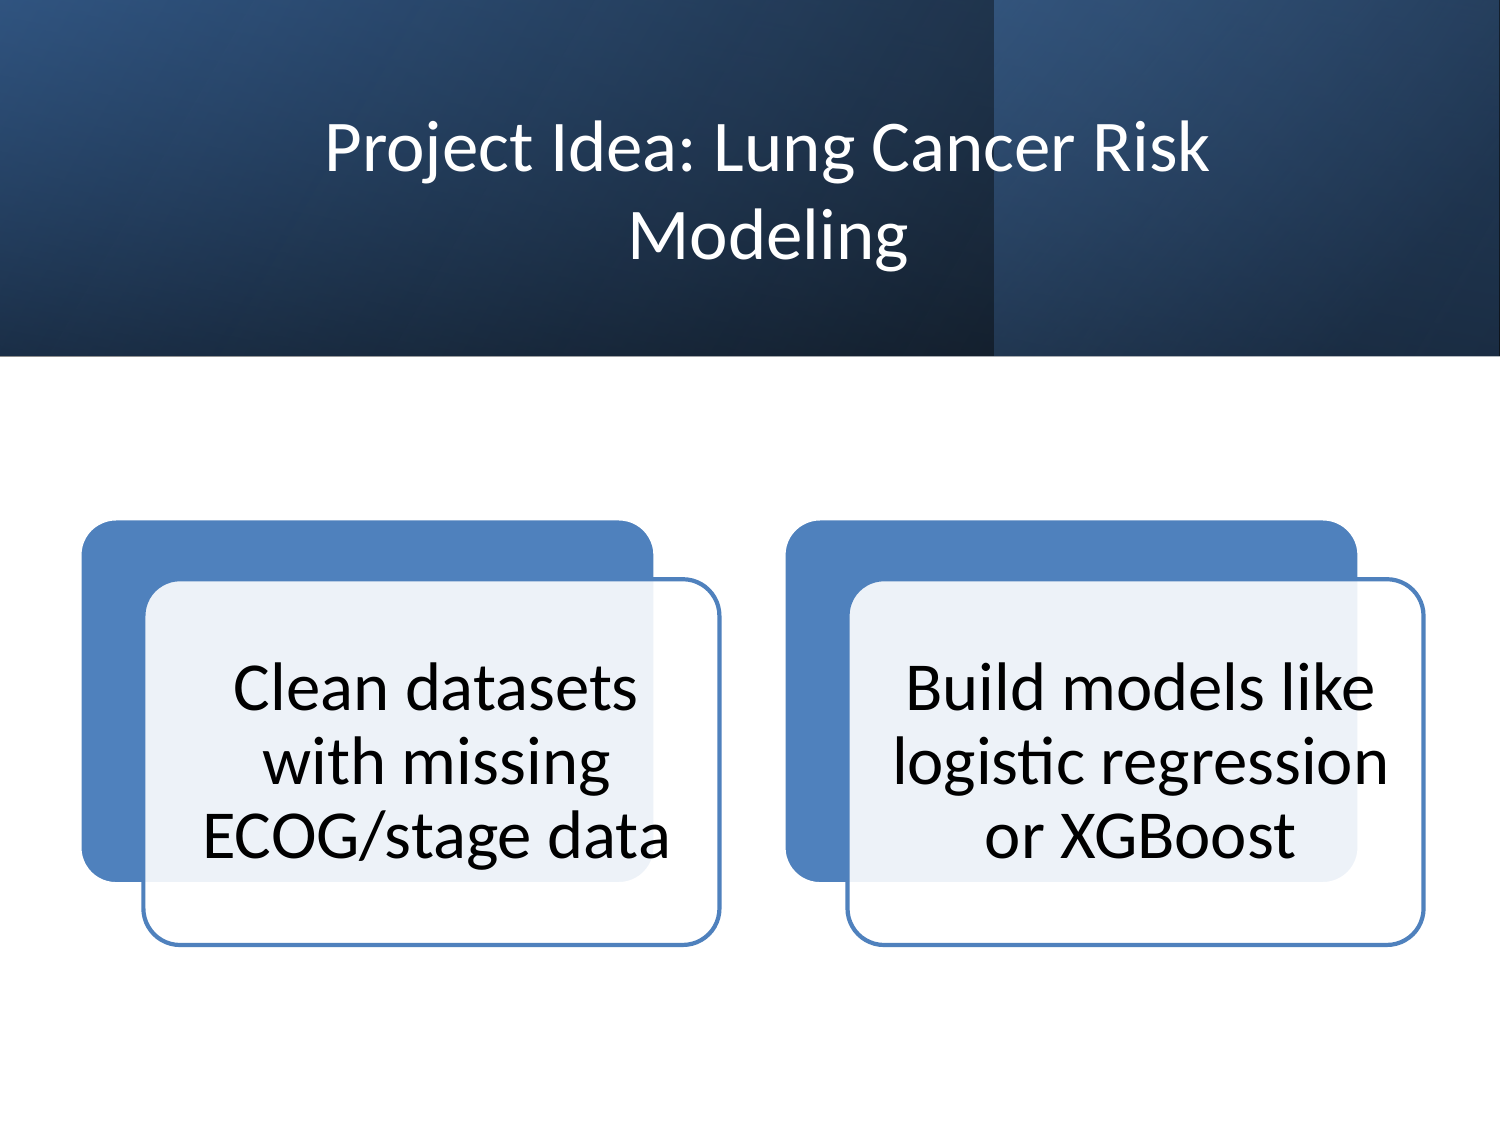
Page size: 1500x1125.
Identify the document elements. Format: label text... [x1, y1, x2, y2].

text_box [0, 0, 1500, 358]
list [78, 428, 1424, 1035]
title Project Idea: Lung Cancer Risk Modeling [170, 57, 1366, 316]
text_box [0, 358, 1500, 1125]
